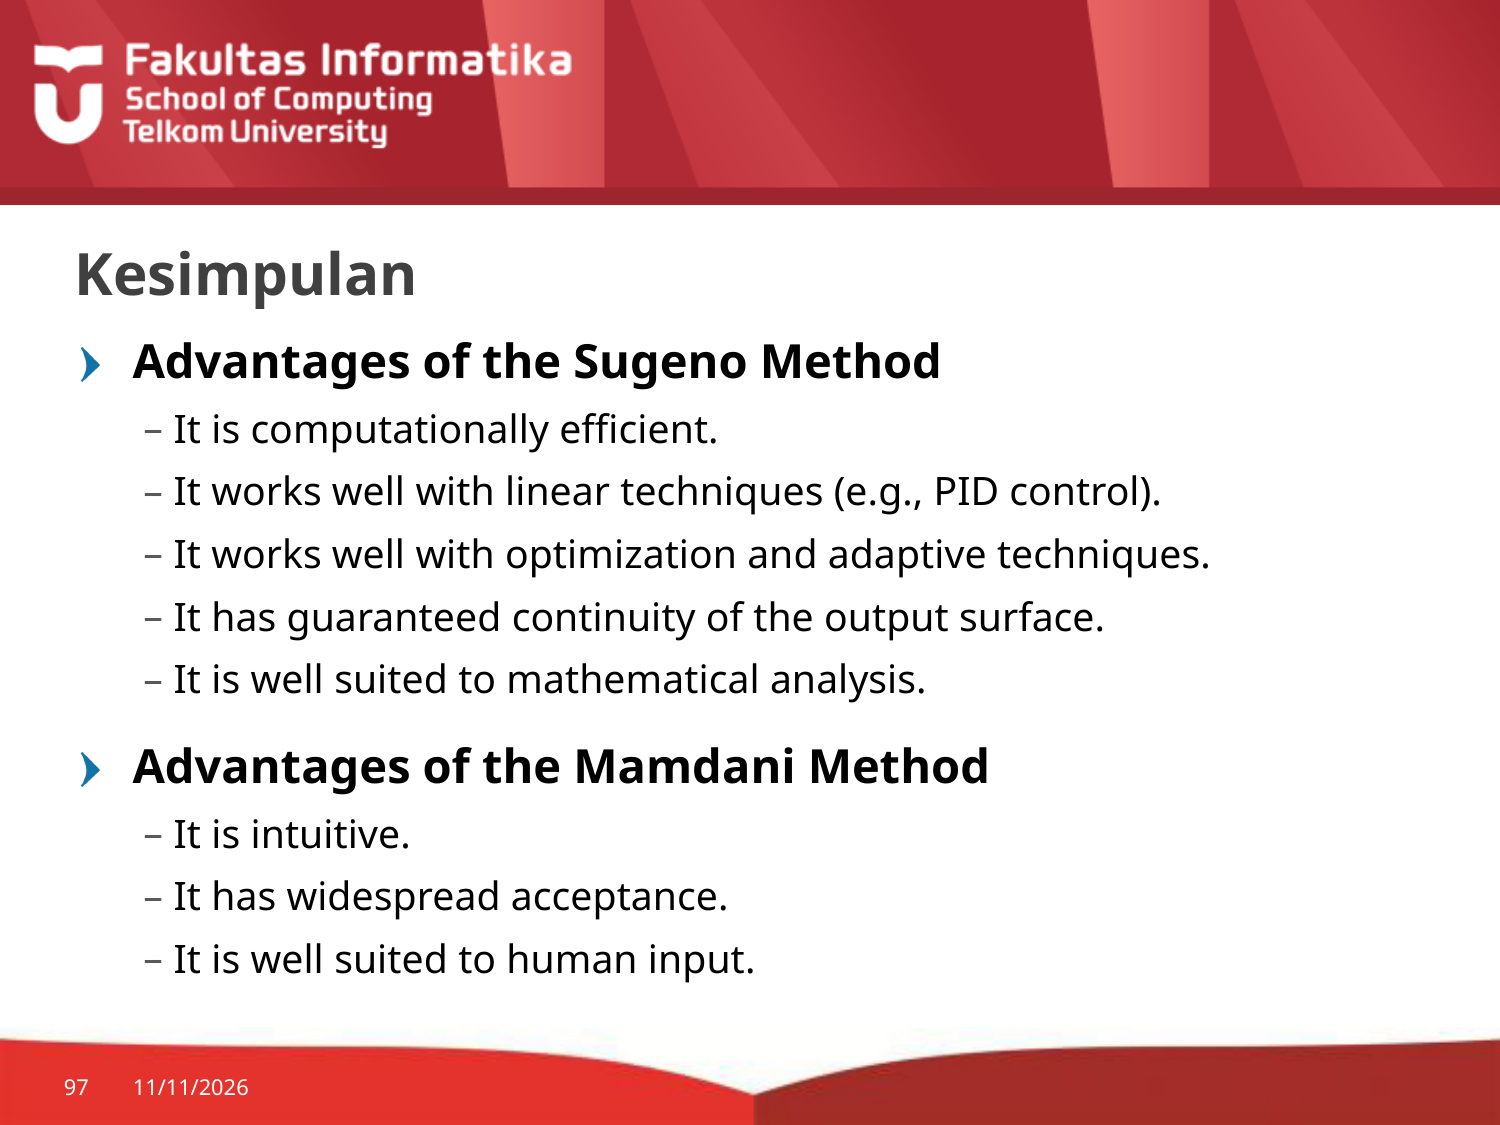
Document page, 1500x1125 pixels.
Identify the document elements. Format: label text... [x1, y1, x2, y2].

slide_number 97 [63, 1058, 123, 1119]
picture [74, 741, 104, 789]
title Kesimpulan [59, 219, 1426, 324]
picture [0, 1024, 1500, 1125]
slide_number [132, 1058, 403, 1119]
list Advantages of the Sugeno Method It is computationally efficient. It works well with linear techniques (e.g., PID control). It works well with optimization and adaptive techniques. It has guaranteed continuity of the output surface. It is well suited to mathematical analysis. Advantages of the Mamdani Method It is intuitive. It has widespread acceptance. It is well suited to human input. [59, 324, 1426, 990]
picture [74, 336, 104, 384]
picture [0, 0, 1500, 205]
